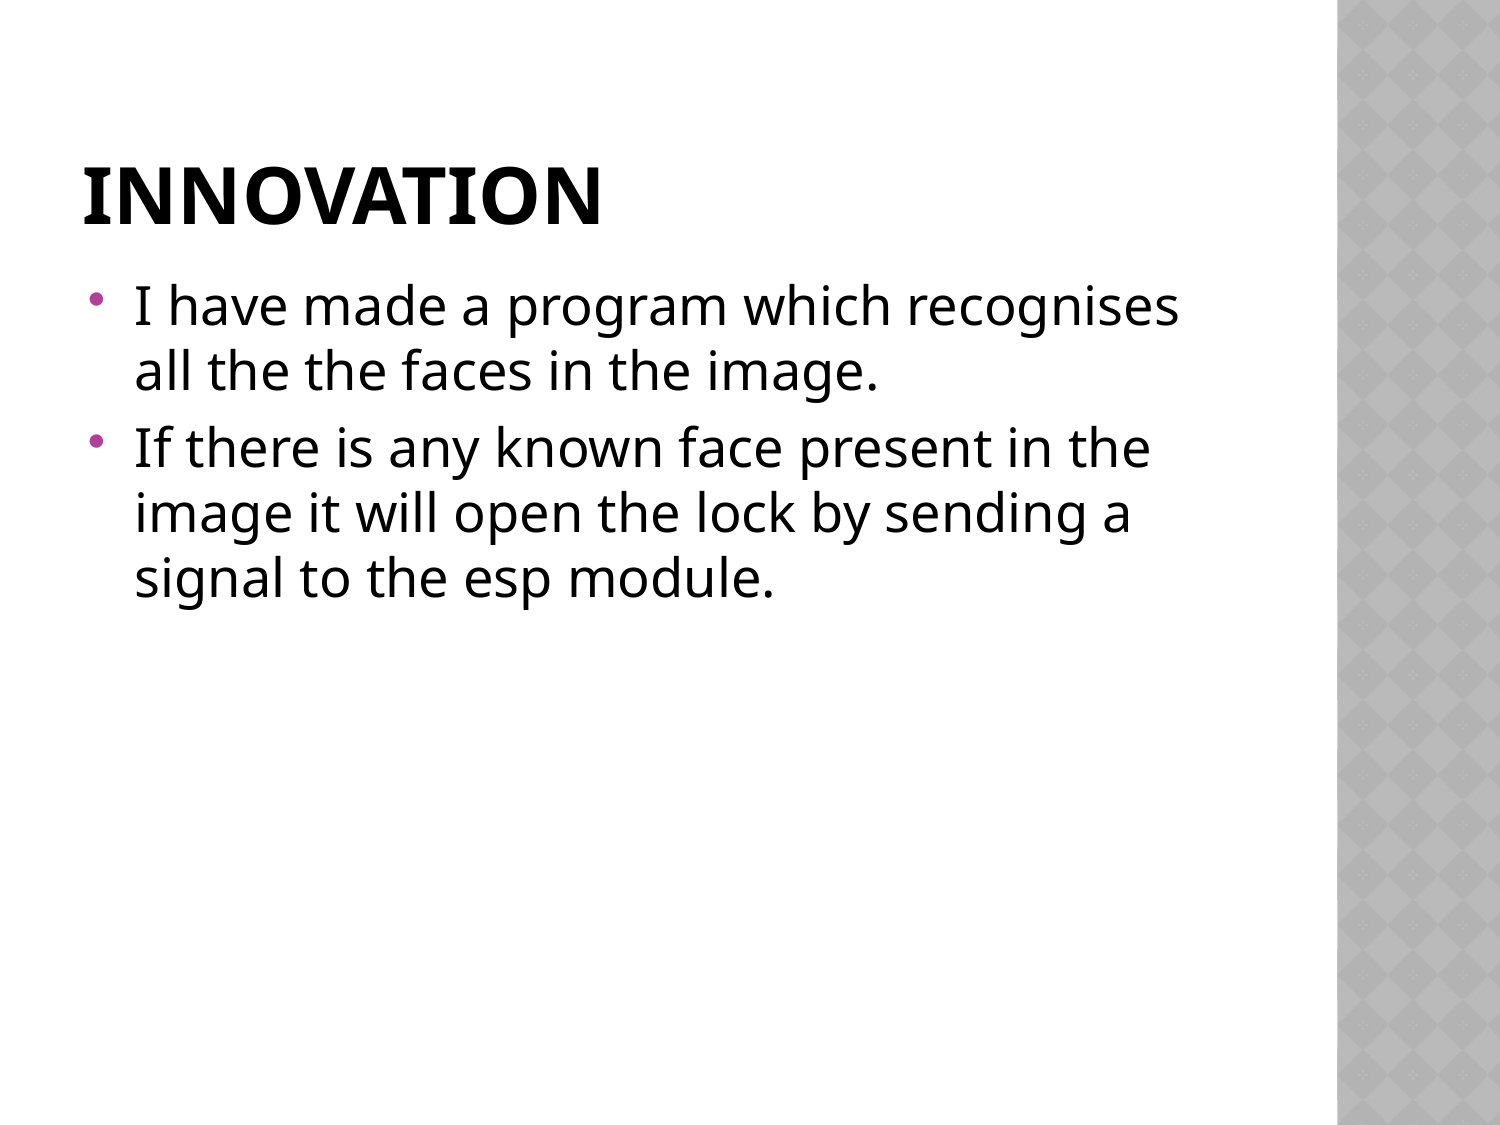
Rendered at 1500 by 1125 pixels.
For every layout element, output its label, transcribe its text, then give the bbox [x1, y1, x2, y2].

list I have made a program which recognises all the the faces in the image. If there is any known face present in the image it will open the lock by sending a signal to the esp module. [75, 264, 1263, 1059]
title INNOVATION [75, 52, 1263, 240]
